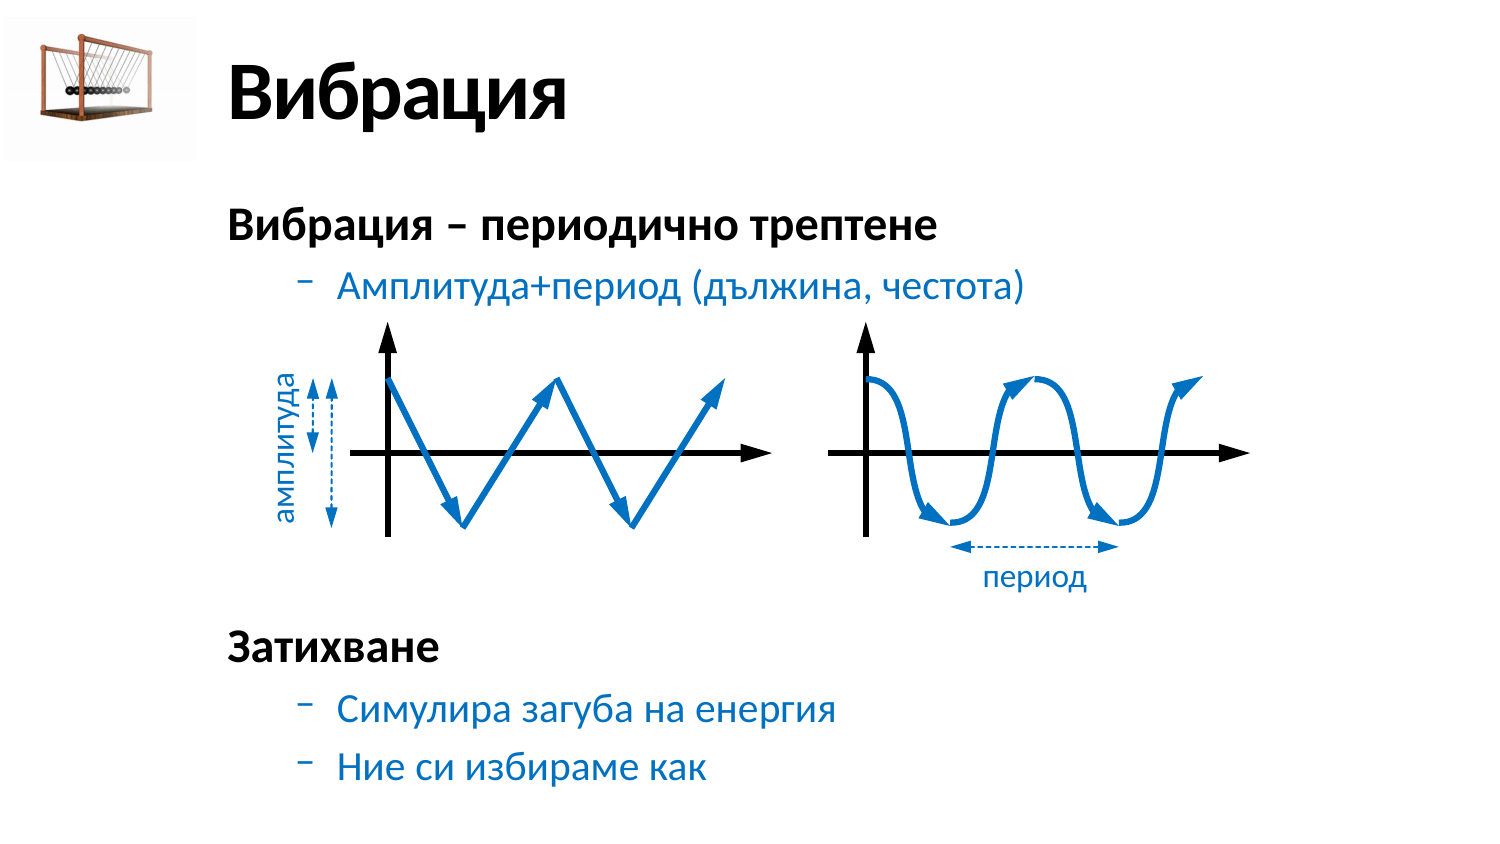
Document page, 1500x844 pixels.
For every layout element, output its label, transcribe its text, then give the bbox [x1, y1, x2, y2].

text_box [1034, 378, 1078, 452]
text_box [556, 377, 630, 529]
title Вибрация [212, 21, 1500, 150]
text_box [870, 378, 909, 452]
text_box [1076, 462, 1119, 527]
text_box [950, 462, 992, 524]
text_box амплитуда [253, 350, 308, 547]
text_box [989, 375, 1035, 452]
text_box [631, 377, 726, 529]
picture [3, 17, 197, 161]
text_box [1158, 375, 1204, 452]
text_box [1118, 462, 1160, 524]
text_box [462, 377, 555, 529]
list Вибрация – периодично трептене Амплитуда+период (дължина, честота) Затихване Симулира загуба на енергия Ние си избираме как [212, 184, 1500, 797]
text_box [387, 377, 461, 529]
text_box период [950, 553, 1119, 602]
text_box [907, 462, 951, 527]
